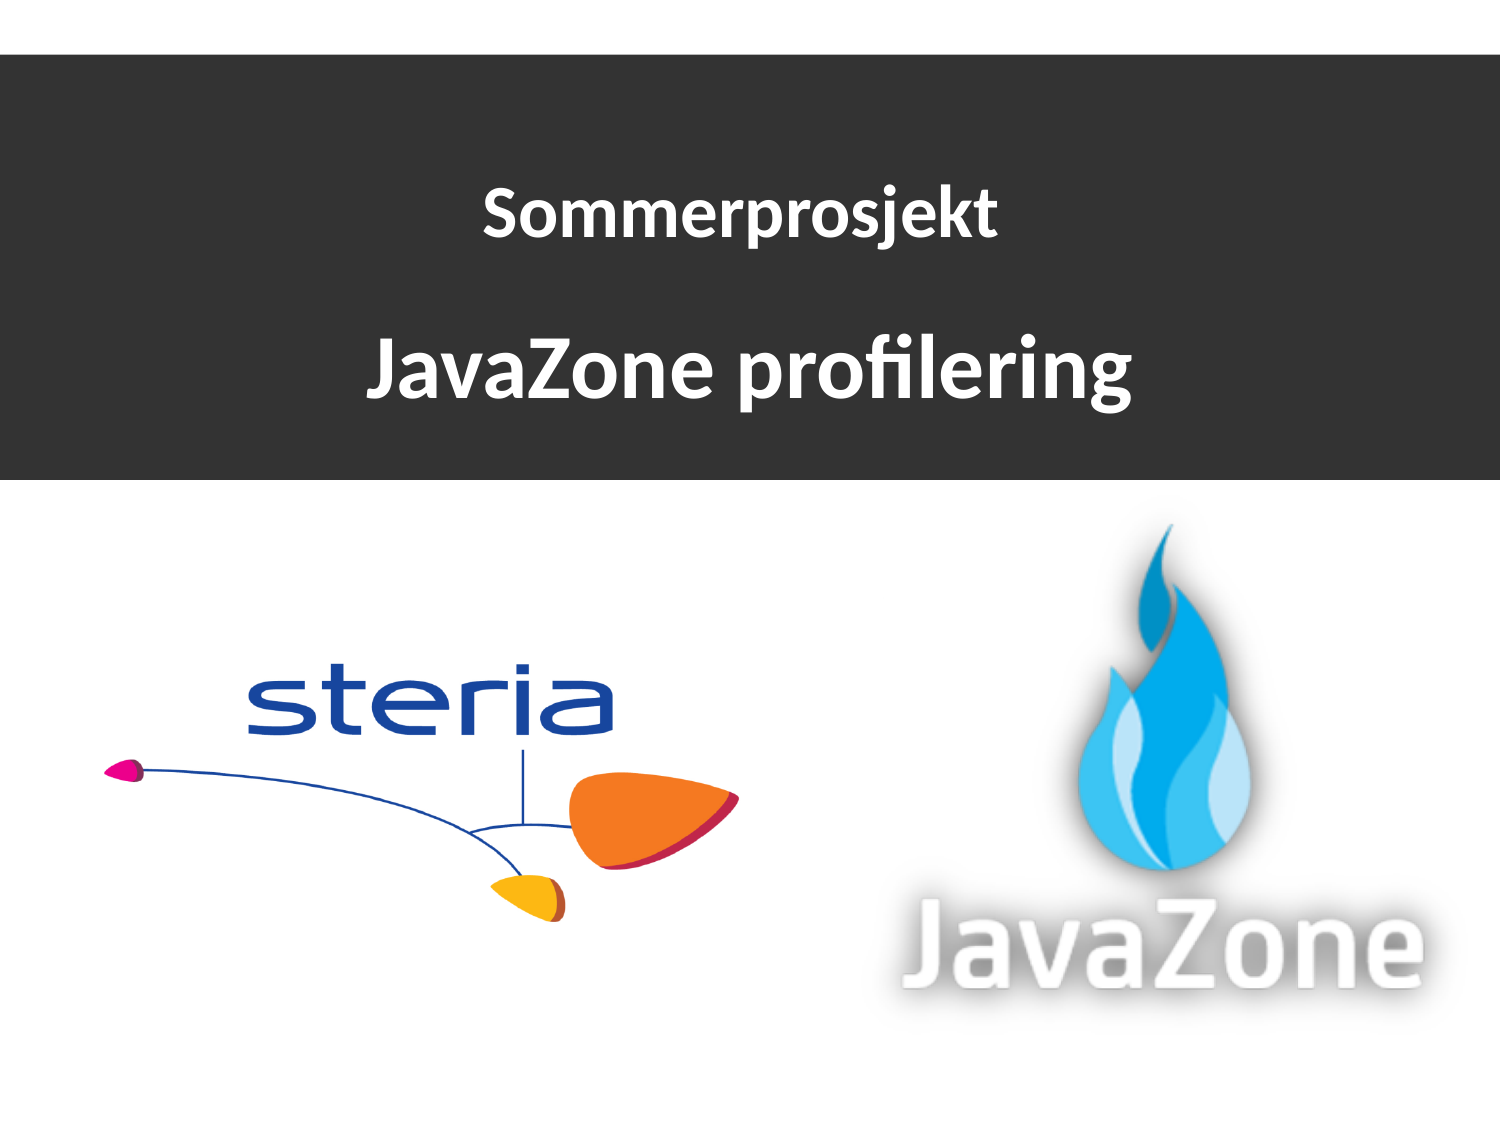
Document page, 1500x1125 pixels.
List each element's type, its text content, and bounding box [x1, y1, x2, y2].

title Sommerprosjekt JavaZone profilering [0, 54, 1500, 480]
picture [0, 468, 1482, 1046]
